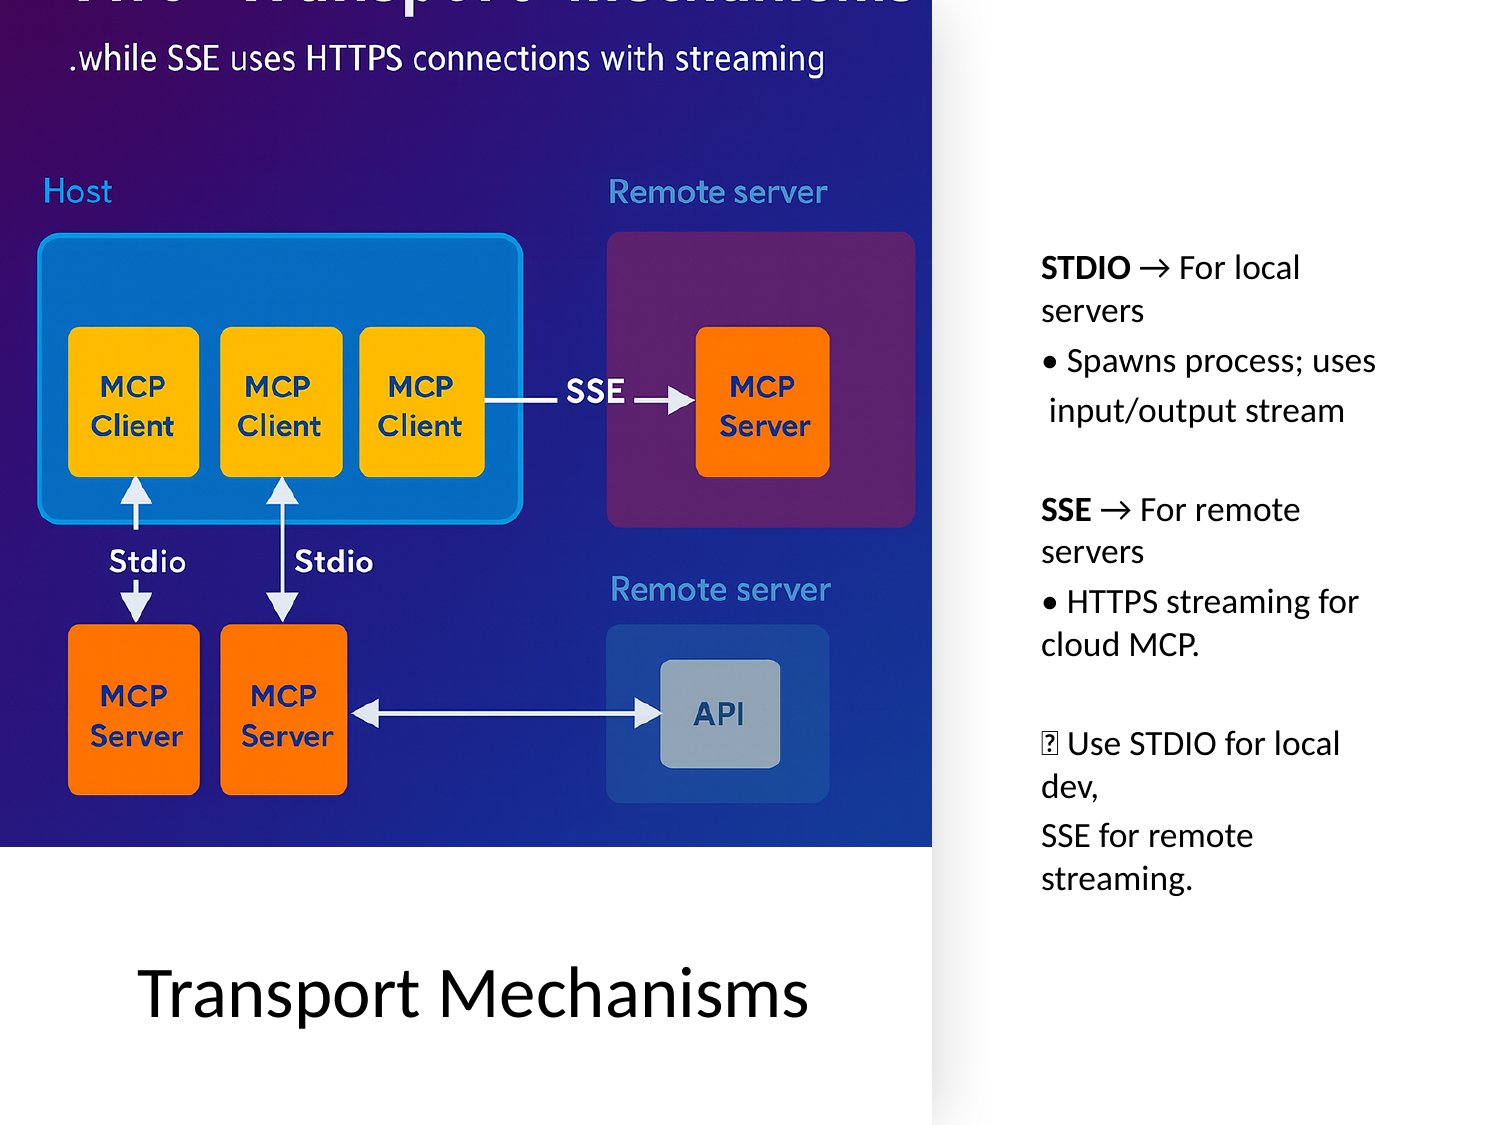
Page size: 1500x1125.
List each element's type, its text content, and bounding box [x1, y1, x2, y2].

list STDIO → For local servers • Spawns process; uses input/output stream SSE → For remote servers • HTTPS streaming for cloud MCP. 💡 Use STDIO for local dev, SSE for remote streaming. [1026, 122, 1413, 1020]
picture [0, 0, 933, 847]
title Transport Mechanisms [64, 909, 884, 1067]
text_box [0, 853, 934, 1125]
